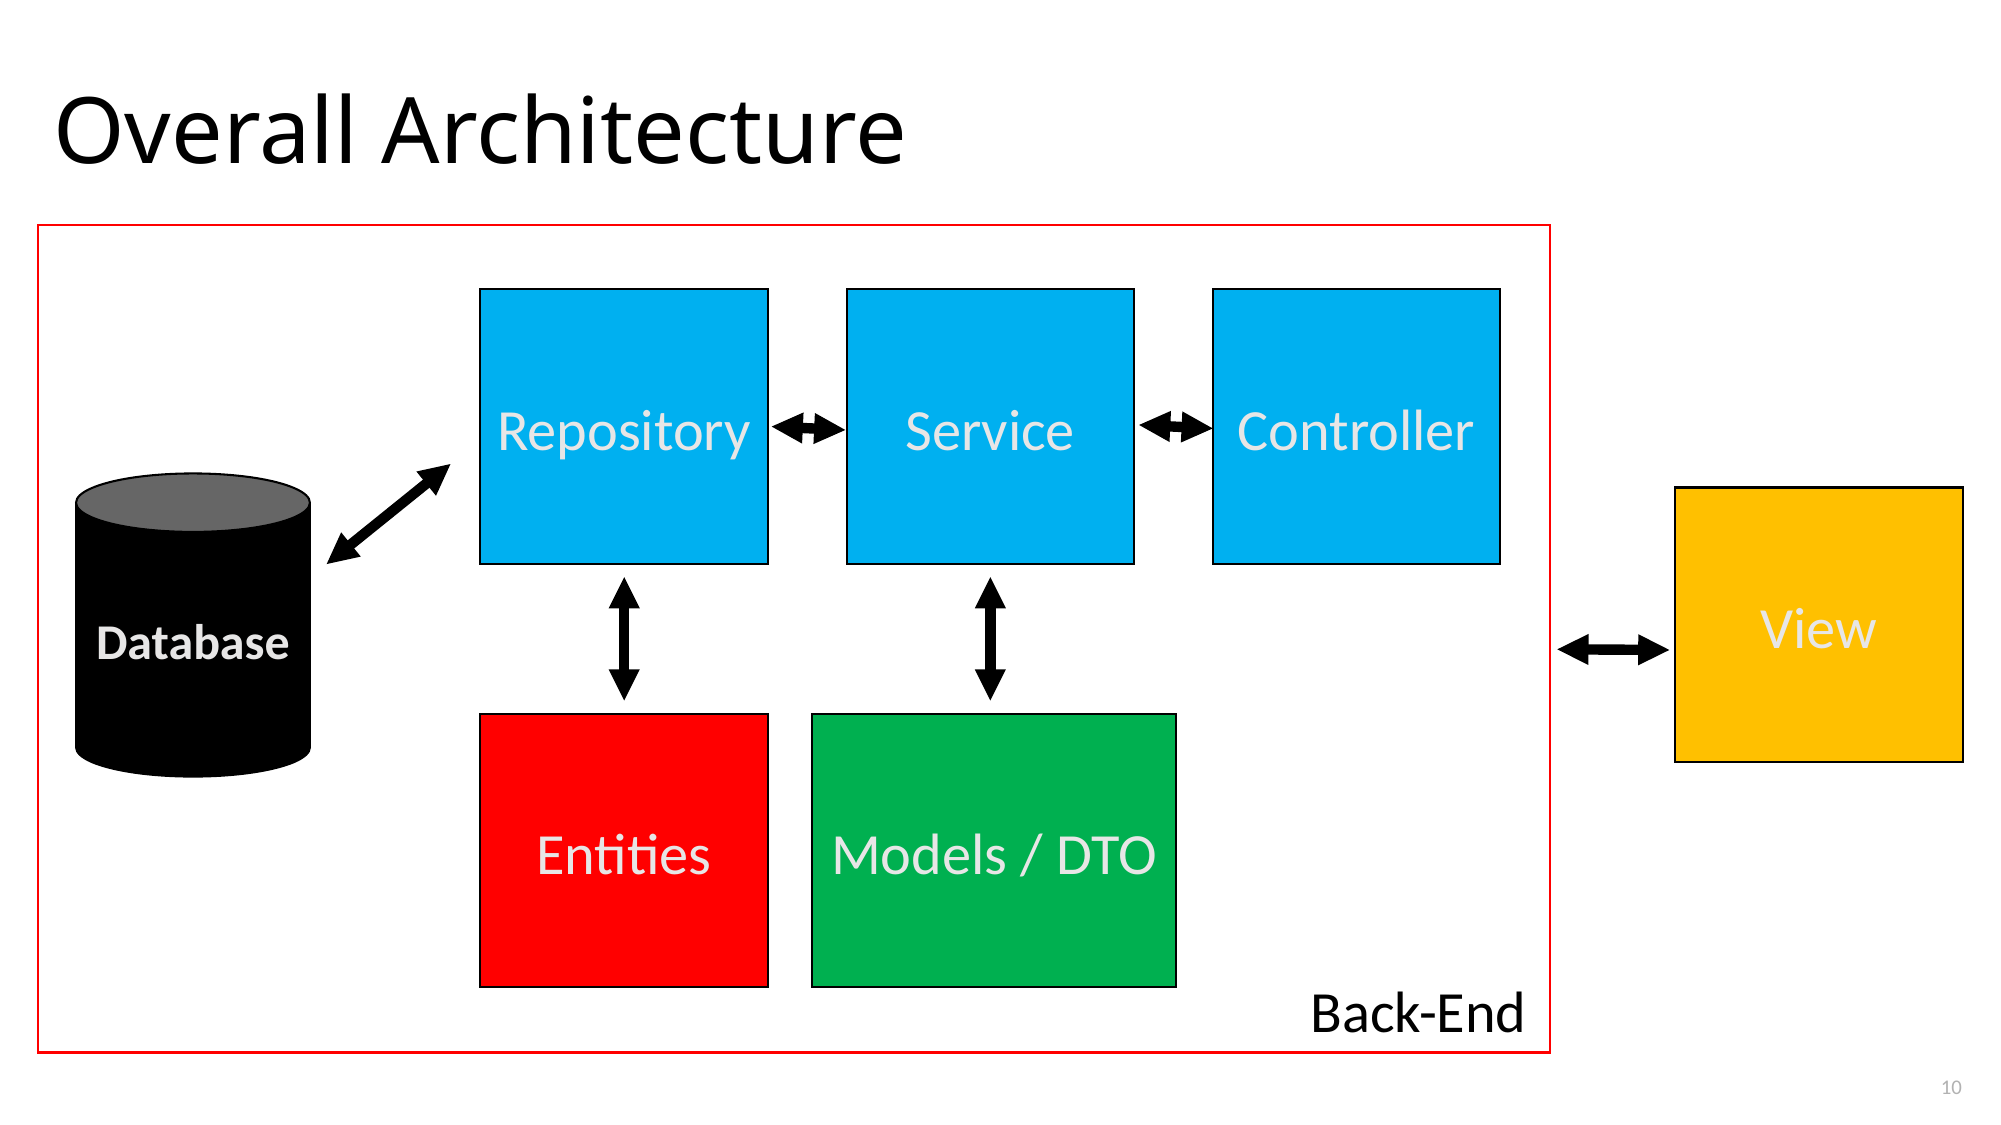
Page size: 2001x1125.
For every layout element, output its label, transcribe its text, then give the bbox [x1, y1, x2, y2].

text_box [1139, 424, 1213, 429]
slide_number 10 [1897, 1070, 1968, 1103]
text_box [37, 224, 1551, 1054]
title Overall Architecture [38, 25, 1764, 243]
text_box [326, 464, 451, 565]
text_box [771, 426, 846, 430]
text_box View [1674, 486, 1964, 763]
